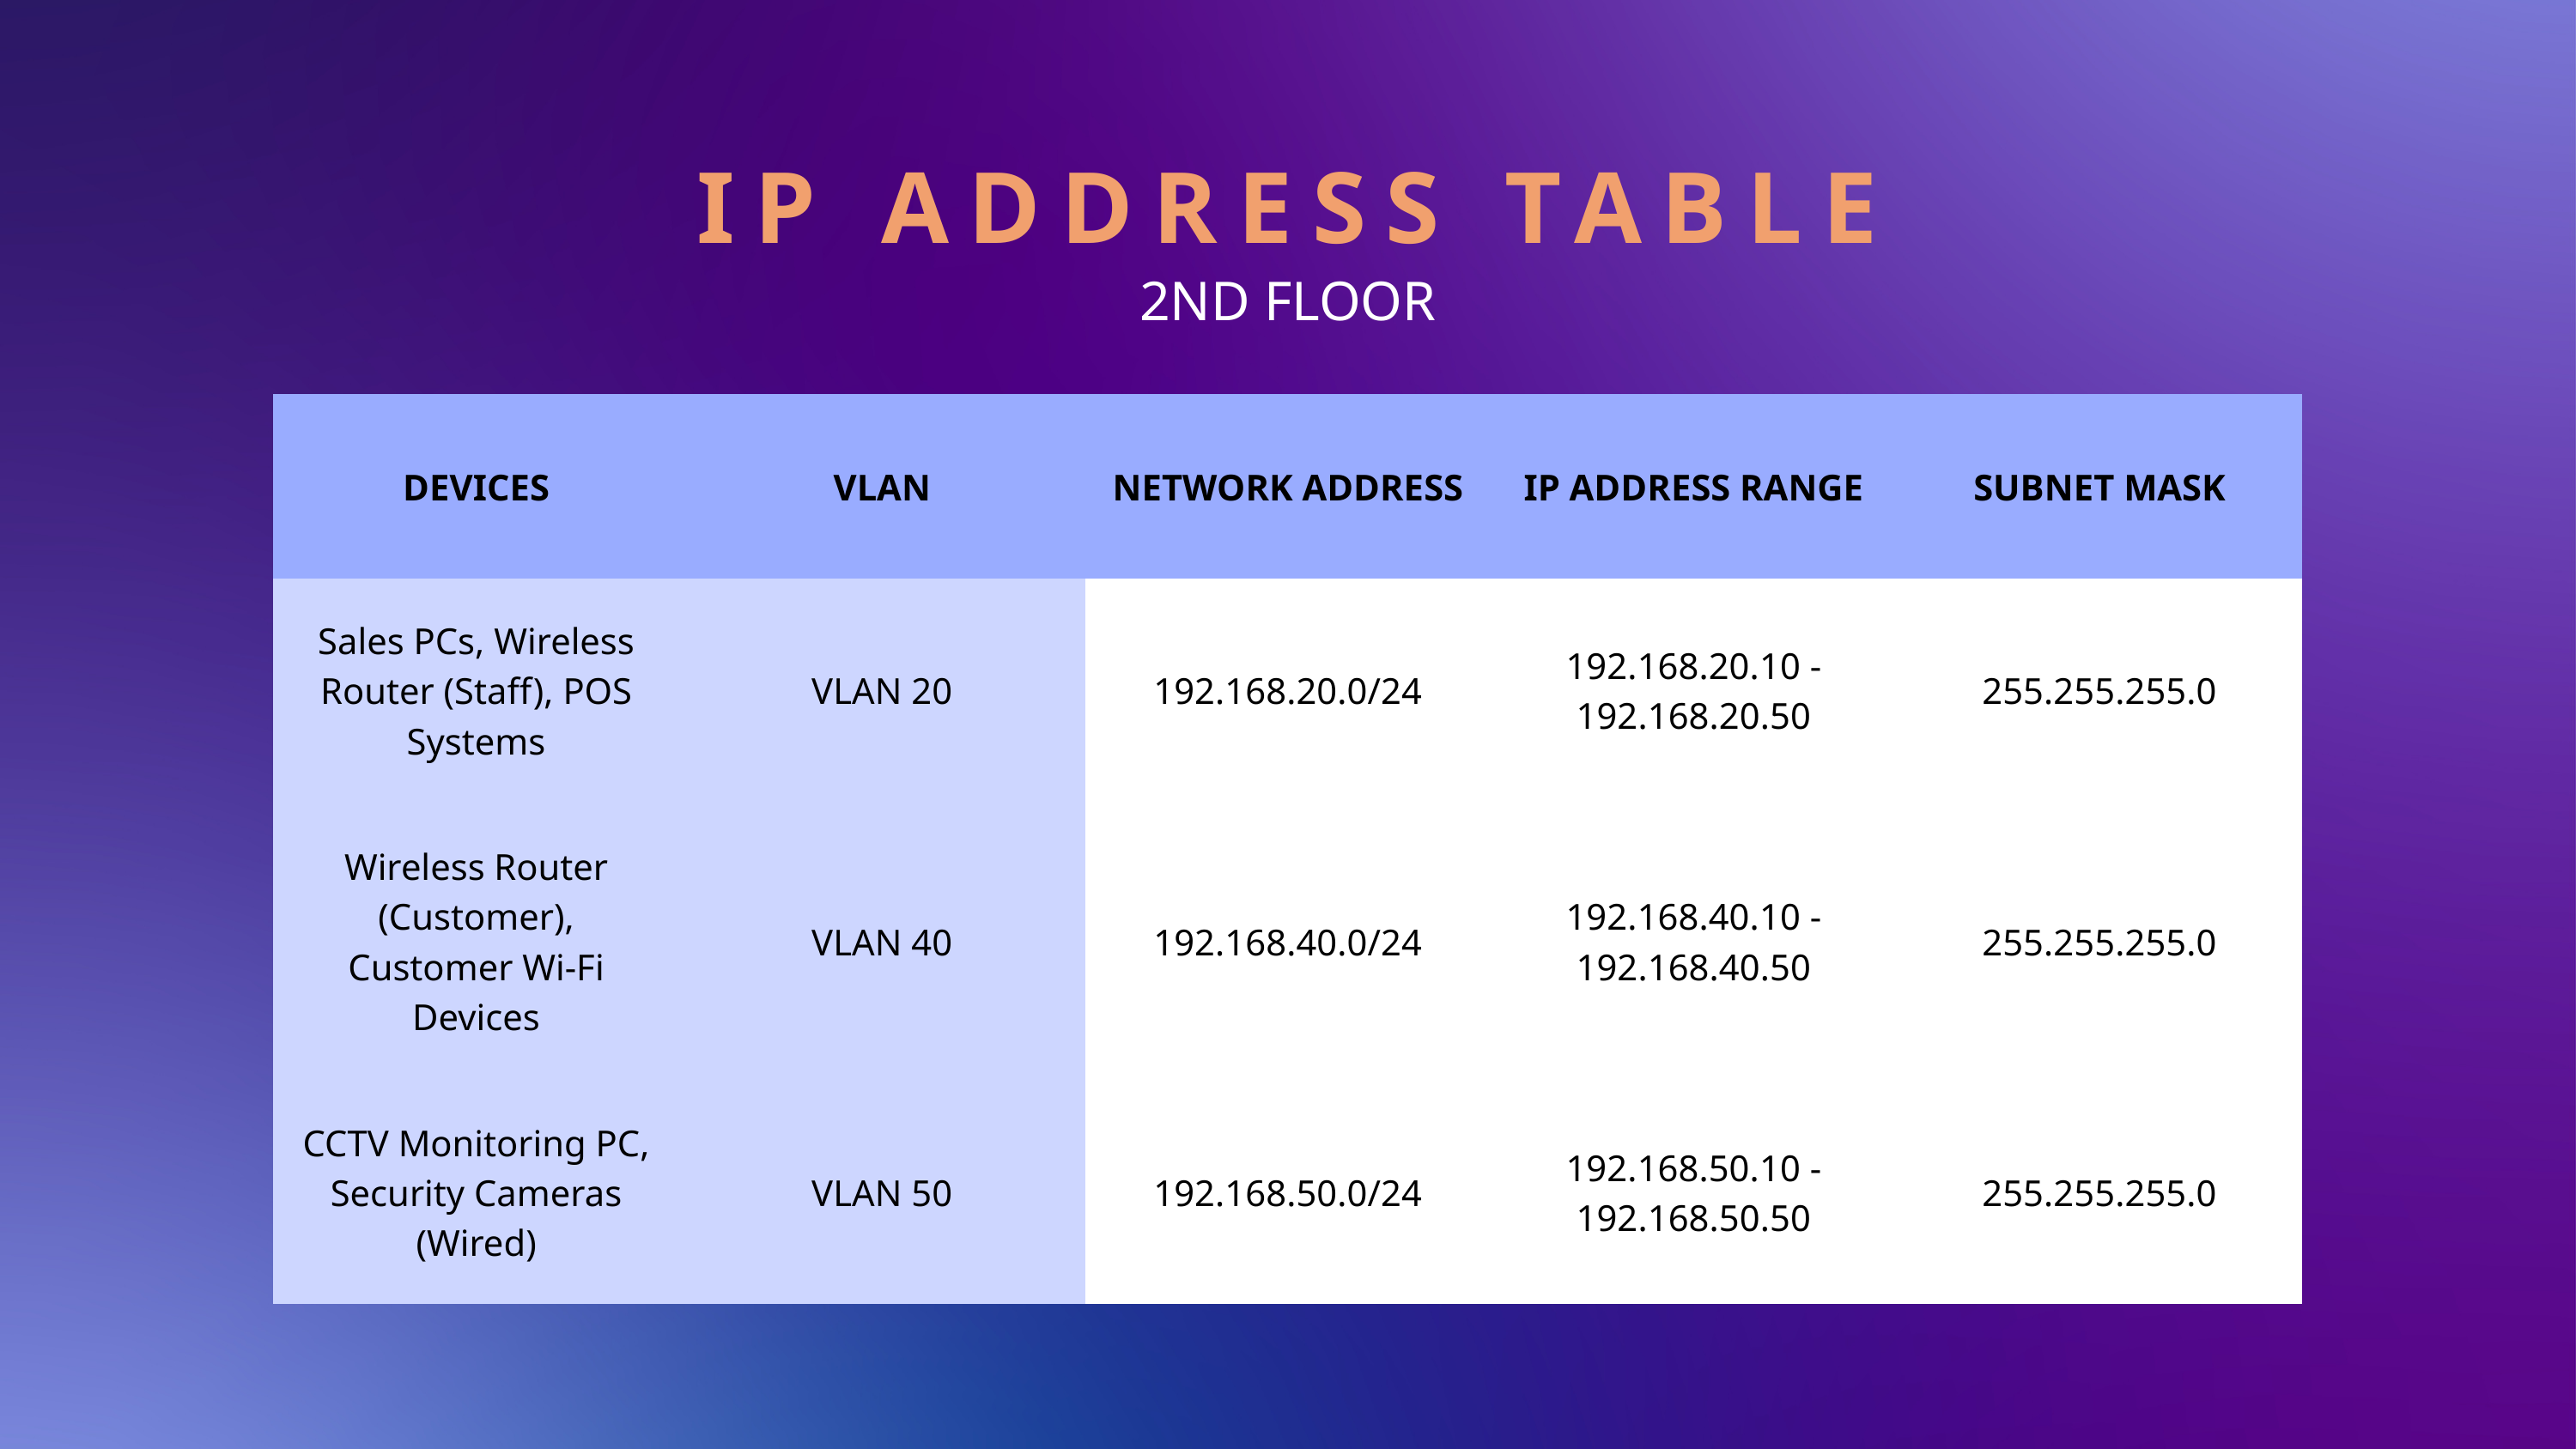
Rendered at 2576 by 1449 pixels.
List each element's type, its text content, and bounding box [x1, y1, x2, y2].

table_header SUBNET MASK [1897, 394, 2302, 579]
table_header VLAN [679, 394, 1085, 579]
table_cell 192.168.20.0/24 [1085, 579, 1491, 802]
table_header DEVICES [273, 394, 679, 579]
table_header IP ADDRESS RANGE [1491, 394, 1897, 579]
text_box [0, 0, 2576, 1449]
table_cell VLAN 40 [679, 802, 1085, 1080]
table_cell 192.168.20.10 - 192.168.20.50 [1491, 579, 1897, 802]
table_cell 255.255.255.0 [1897, 1080, 2302, 1304]
table_header NETWORK ADDRESS [1085, 394, 1491, 579]
table_cell 255.255.255.0 [1897, 579, 2302, 802]
table_cell Sales PCs, Wireless Router (Staff), POS Systems [273, 579, 679, 802]
table_cell CCTV Monitoring PC, Security Cameras (Wired) [273, 1080, 679, 1304]
table_cell 192.168.40.0/24 [1085, 802, 1491, 1080]
text_box 2ND FLOOR [875, 251, 1701, 331]
table_cell 192.168.40.10 - 192.168.40.50 [1491, 802, 1897, 1080]
text_box IP ADDRESS TABLE [670, 144, 1906, 264]
table_cell 255.255.255.0 [1897, 802, 2302, 1080]
table_cell 192.168.50.0/24 [1085, 1080, 1491, 1304]
table_cell 192.168.50.10 - 192.168.50.50 [1491, 1080, 1897, 1304]
table_cell VLAN 50 [679, 1080, 1085, 1304]
table_cell VLAN 20 [679, 579, 1085, 802]
table_cell Wireless Router (Customer), Customer Wi-Fi Devices [273, 802, 679, 1080]
